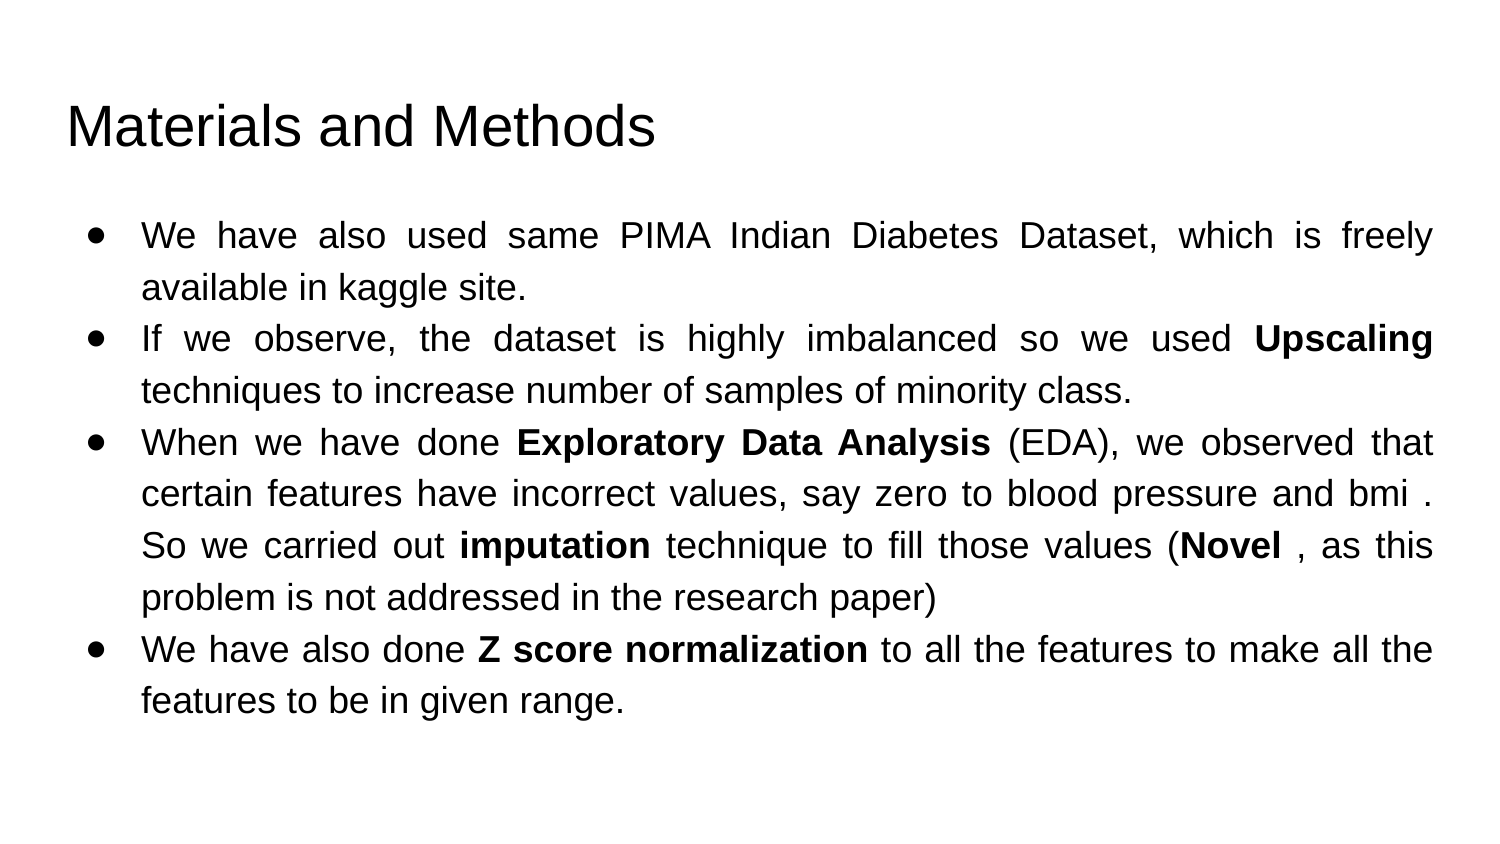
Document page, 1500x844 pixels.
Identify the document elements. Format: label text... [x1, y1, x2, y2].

list We have also used same PIMA Indian Diabetes Dataset, which is freely available in kaggle site. If we observe, the dataset is highly imbalanced so we used Upscaling techniques to increase number of samples of minority class. When we have done Exploratory Data Analysis (EDA), we observed that certain features have incorrect values, say zero to blood pressure and bmi . So we carried out imputation technique to fill those values (Novel , as this problem is not addressed in the research paper) We have also done Z score normalization to all the features to make all the features to be in given range. [51, 189, 1449, 750]
title Materials and Methods [51, 72, 1449, 167]
